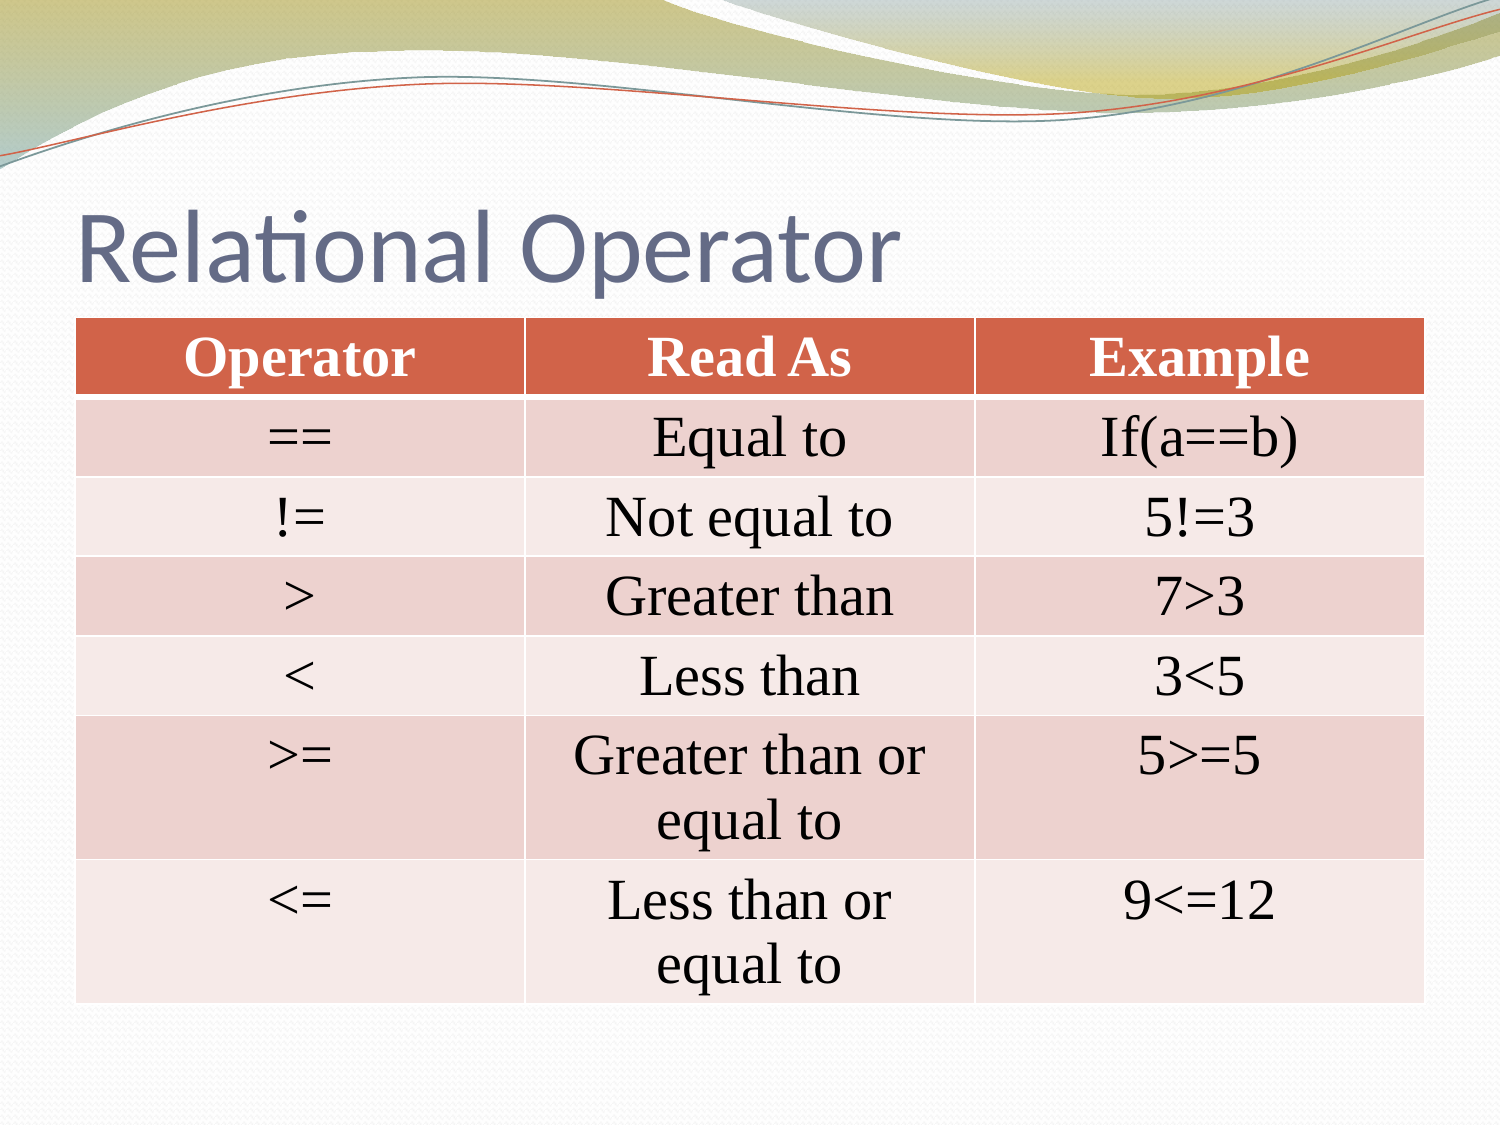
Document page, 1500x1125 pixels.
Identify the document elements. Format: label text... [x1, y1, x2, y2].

table_cell == [76, 400, 524, 476]
table_cell Not equal to [526, 478, 974, 555]
table_header Example [976, 318, 1424, 394]
table_cell 5>=5 [976, 716, 1424, 859]
table_cell 3<5 [976, 637, 1424, 715]
table_cell Greater than or equal to [526, 716, 974, 859]
table_cell 7>3 [976, 557, 1424, 635]
table_cell < [76, 637, 524, 715]
table_cell If(a==b) [976, 400, 1424, 476]
table_cell Less than [526, 637, 974, 715]
table_cell != [76, 478, 524, 555]
table_cell Less than or equal to [526, 860, 974, 1003]
table_cell 5!=3 [976, 478, 1424, 555]
title Relational Operator [75, 115, 1425, 303]
table_cell Greater than [526, 557, 974, 635]
table_cell >= [76, 716, 524, 859]
table_cell > [76, 557, 524, 635]
table_header Read As [526, 318, 974, 394]
table_cell Equal to [526, 400, 974, 476]
table_cell 9<=12 [976, 860, 1424, 1003]
table_header Operator [76, 318, 524, 394]
table_cell <= [76, 860, 524, 1003]
